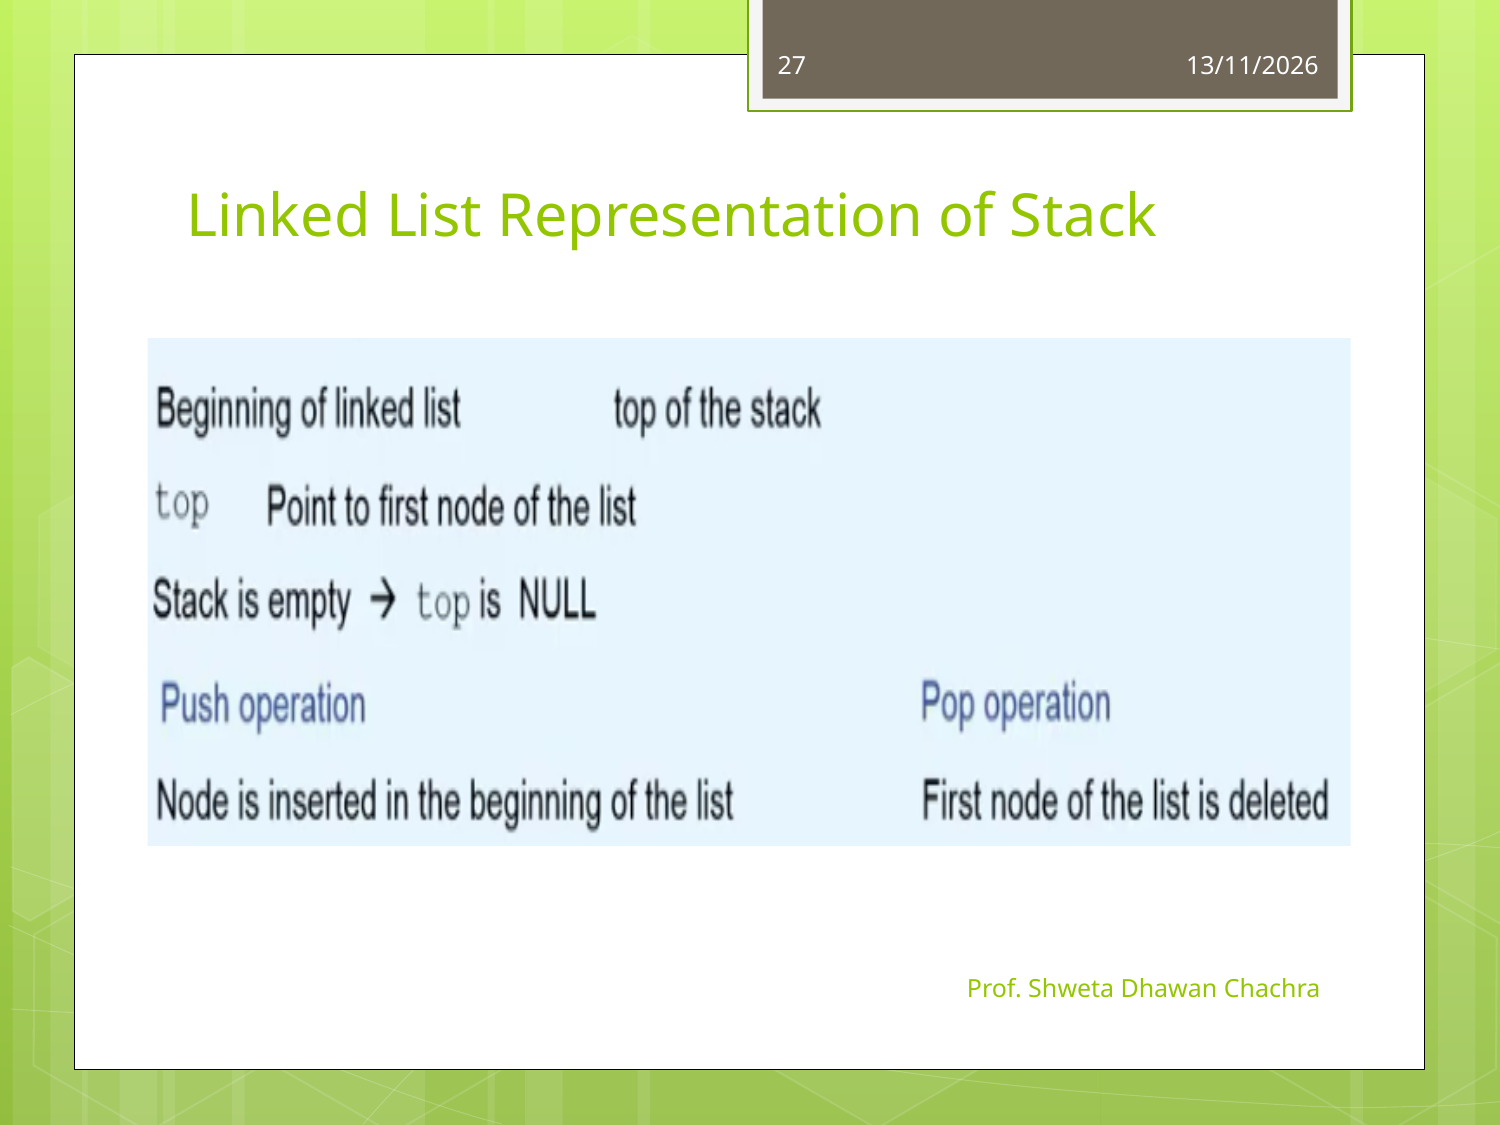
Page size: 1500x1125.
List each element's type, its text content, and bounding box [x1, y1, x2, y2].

footer Prof. Shweta Dhawan Chachra [761, 960, 1336, 1020]
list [147, 337, 1351, 847]
text_box Linked List Representation of Stack [171, 168, 1324, 256]
slide_number 27 [762, 36, 982, 97]
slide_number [983, 36, 1334, 97]
